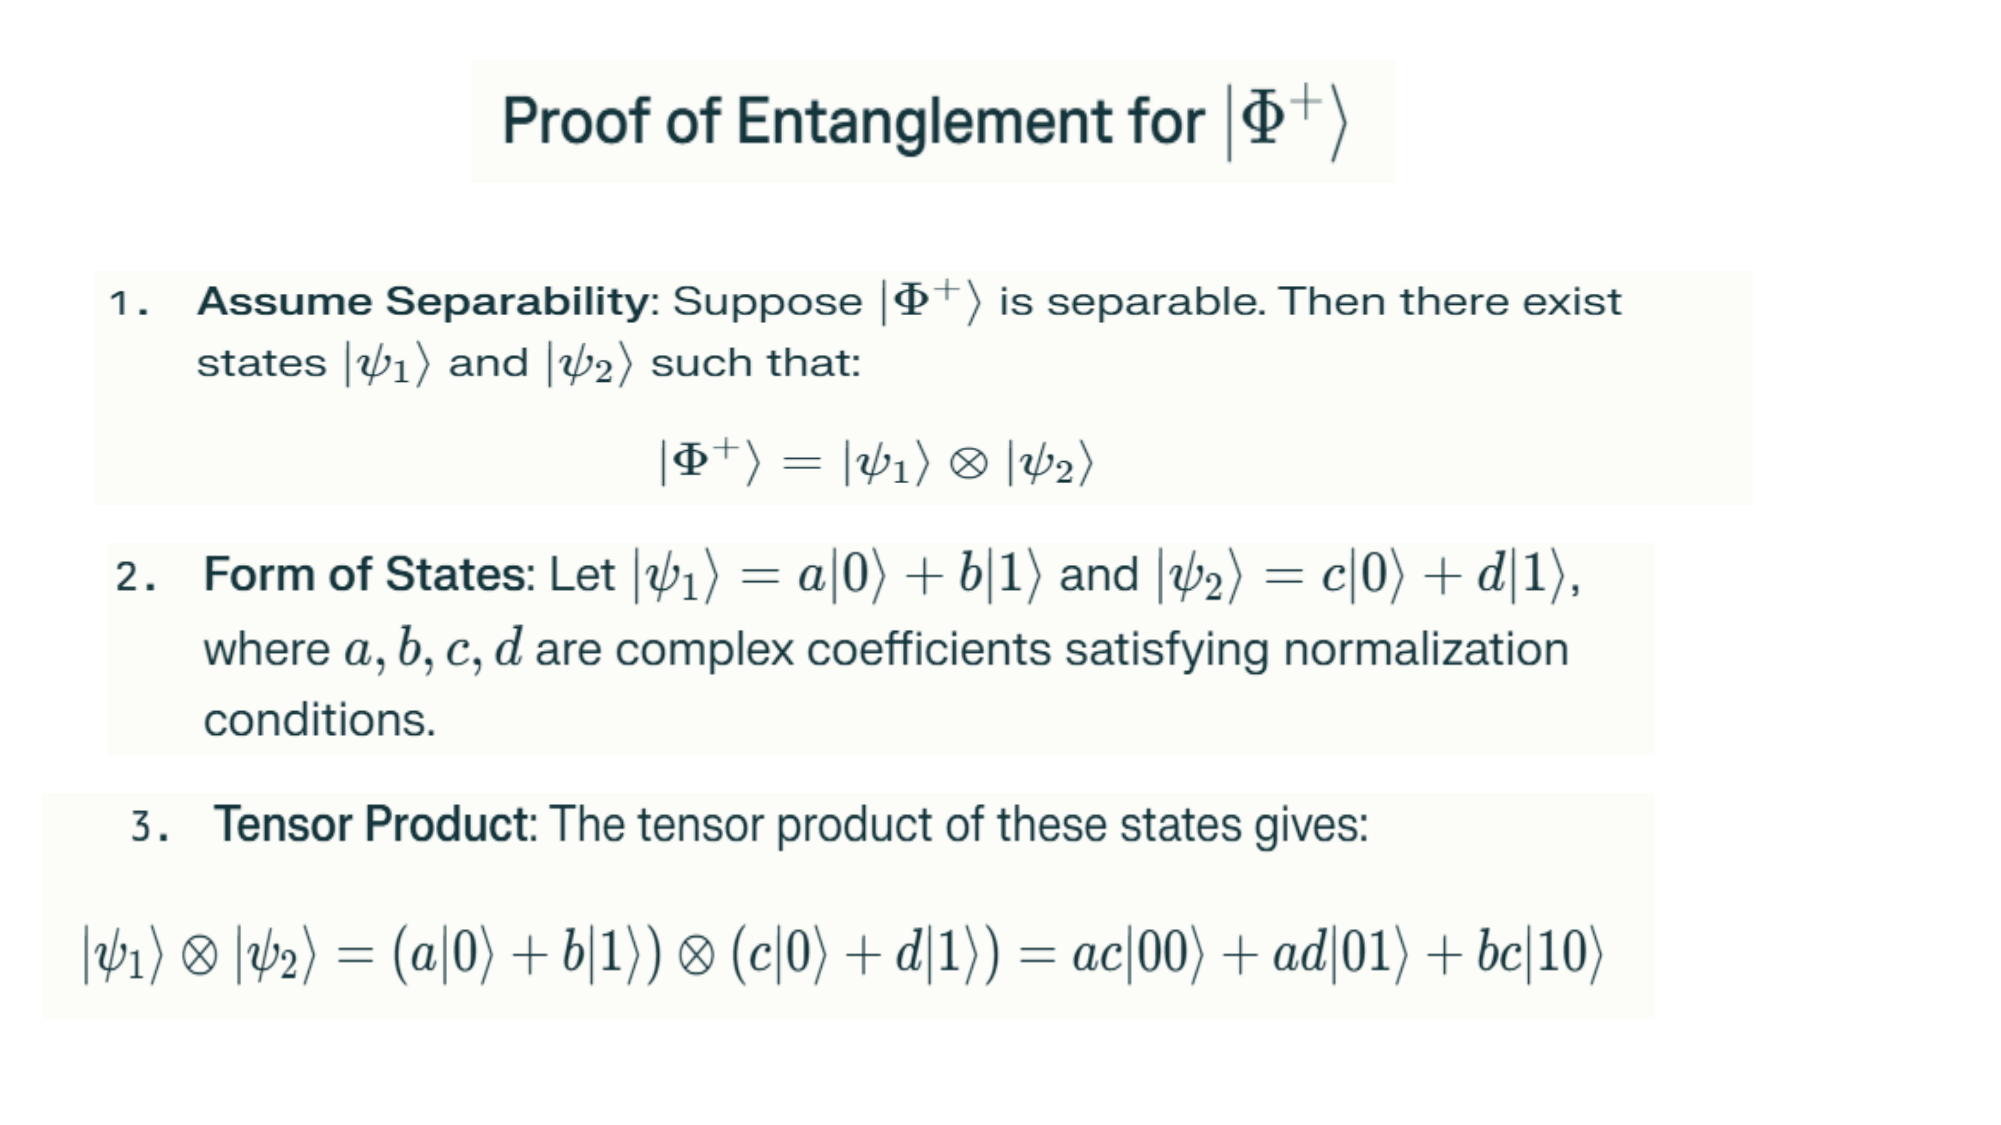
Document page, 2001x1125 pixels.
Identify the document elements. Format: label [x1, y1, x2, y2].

picture [471, 60, 1396, 183]
picture [42, 793, 1655, 1019]
picture [106, 543, 1655, 755]
picture [94, 271, 1753, 505]
